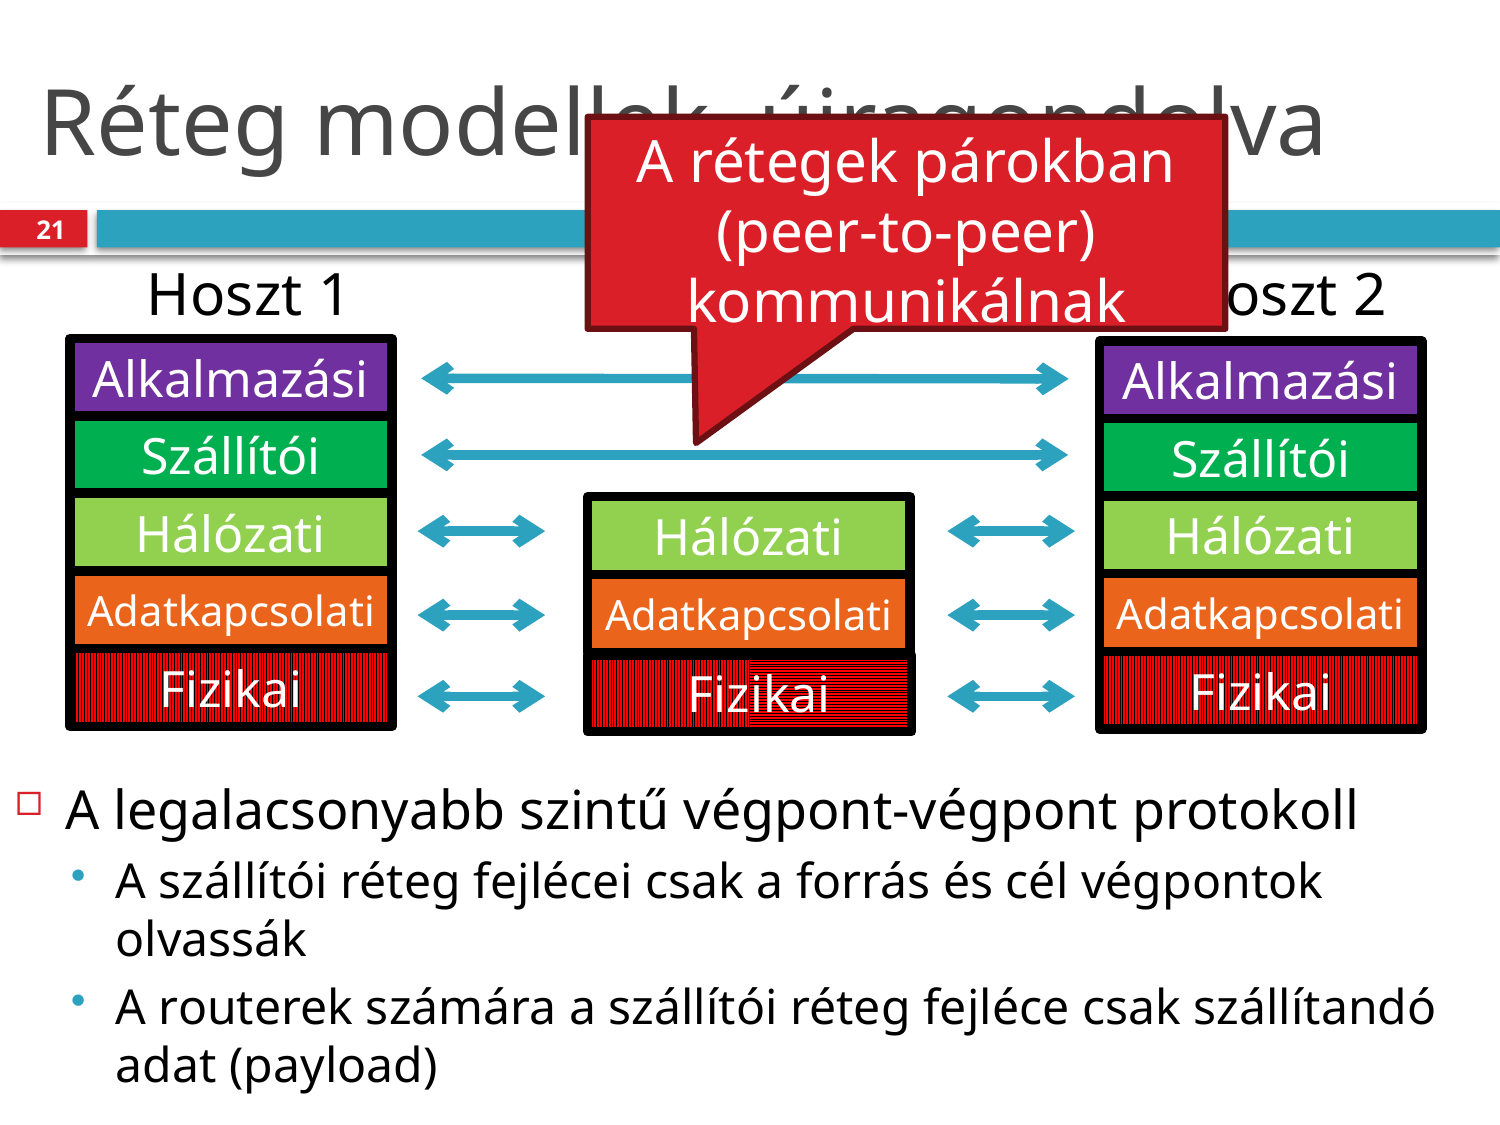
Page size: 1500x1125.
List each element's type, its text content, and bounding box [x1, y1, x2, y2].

text_box Szállítói [1098, 417, 1423, 494]
text_box Hoszt 2 [1231, 249, 1402, 339]
text_box Adatkapcsolati [586, 573, 912, 654]
text_box Hálózati [586, 495, 912, 573]
title Réteg modellek, újragondolva [24, 37, 1475, 200]
text_box Alkalmazási [68, 337, 394, 414]
text_box Alkalmazási [1231, 339, 1423, 417]
text_box Adatkapcsolati [1098, 572, 1423, 650]
list A legalacsonyabb szintű végpont-végpont protokoll A szállítói réteg fejlécei csak a forrás és cél végpontok olvassák A routerek számára a szállítói réteg fejléce csak szállítandó adat (payload) [0, 768, 1500, 1100]
text_box Hálózati [1098, 494, 1423, 572]
text_box Szállítói [68, 414, 394, 492]
text_box Hálózati [68, 492, 394, 569]
text_box Adatkapcsolati [68, 569, 394, 647]
slide_number 21 [7, 206, 95, 257]
text_box Fizikai [68, 647, 394, 728]
text_box Fizikai [588, 654, 911, 733]
text_box Hoszt 1 [132, 249, 367, 339]
text_box Fizikai [1098, 650, 1423, 731]
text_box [587, 116, 1226, 425]
